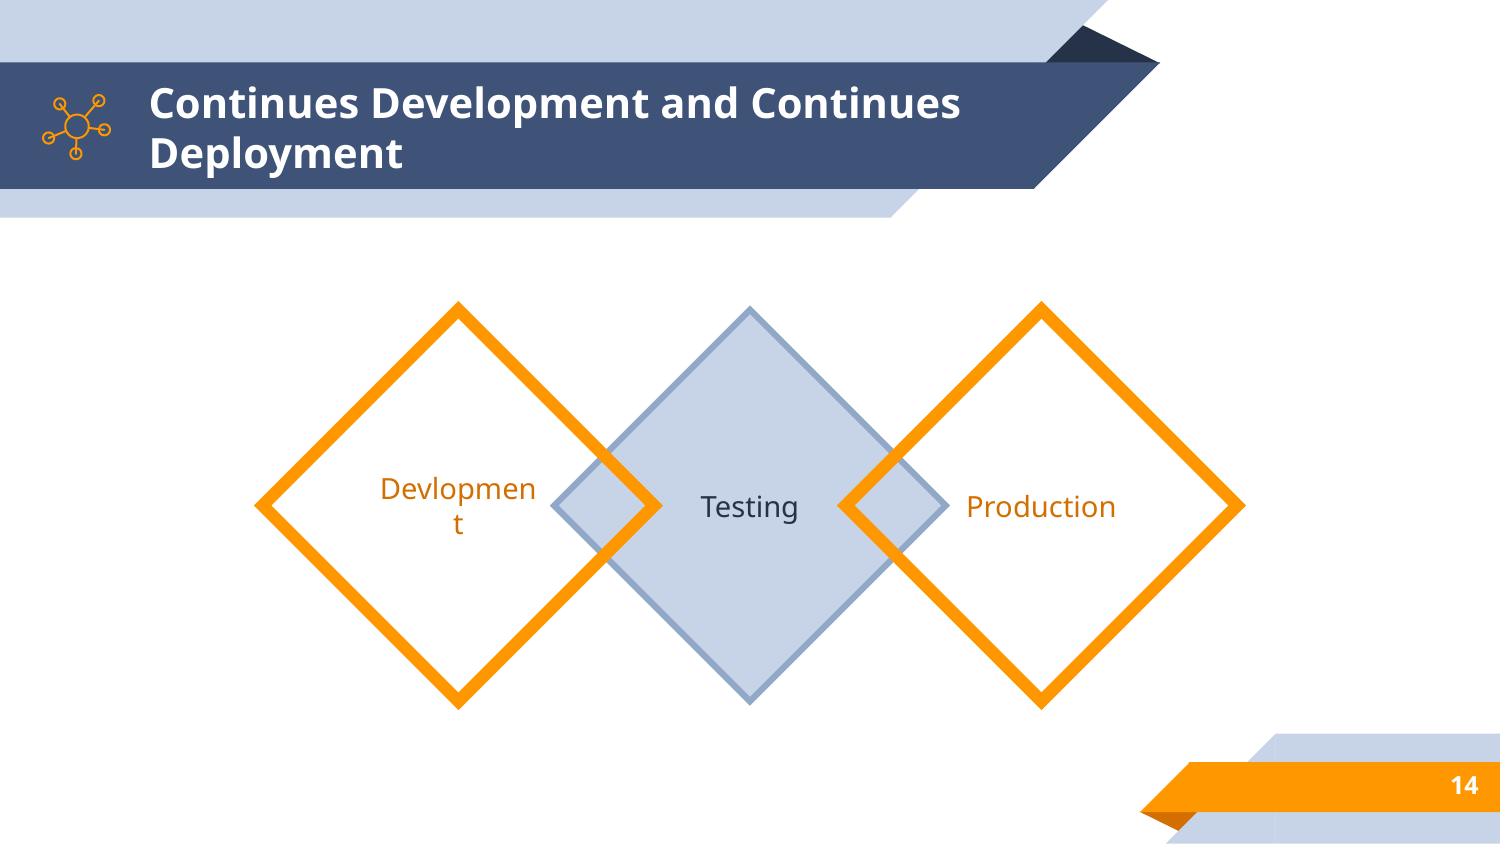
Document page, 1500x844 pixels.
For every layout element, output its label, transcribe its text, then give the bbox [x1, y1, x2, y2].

text_box Production [845, 309, 1238, 702]
text_box Devlopment [262, 309, 655, 702]
text_box Testing [604, 309, 896, 702]
slide_number 14 [1249, 760, 1494, 813]
title Continues Development and Continues Deployment [133, 64, 1079, 190]
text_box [42, 94, 111, 160]
